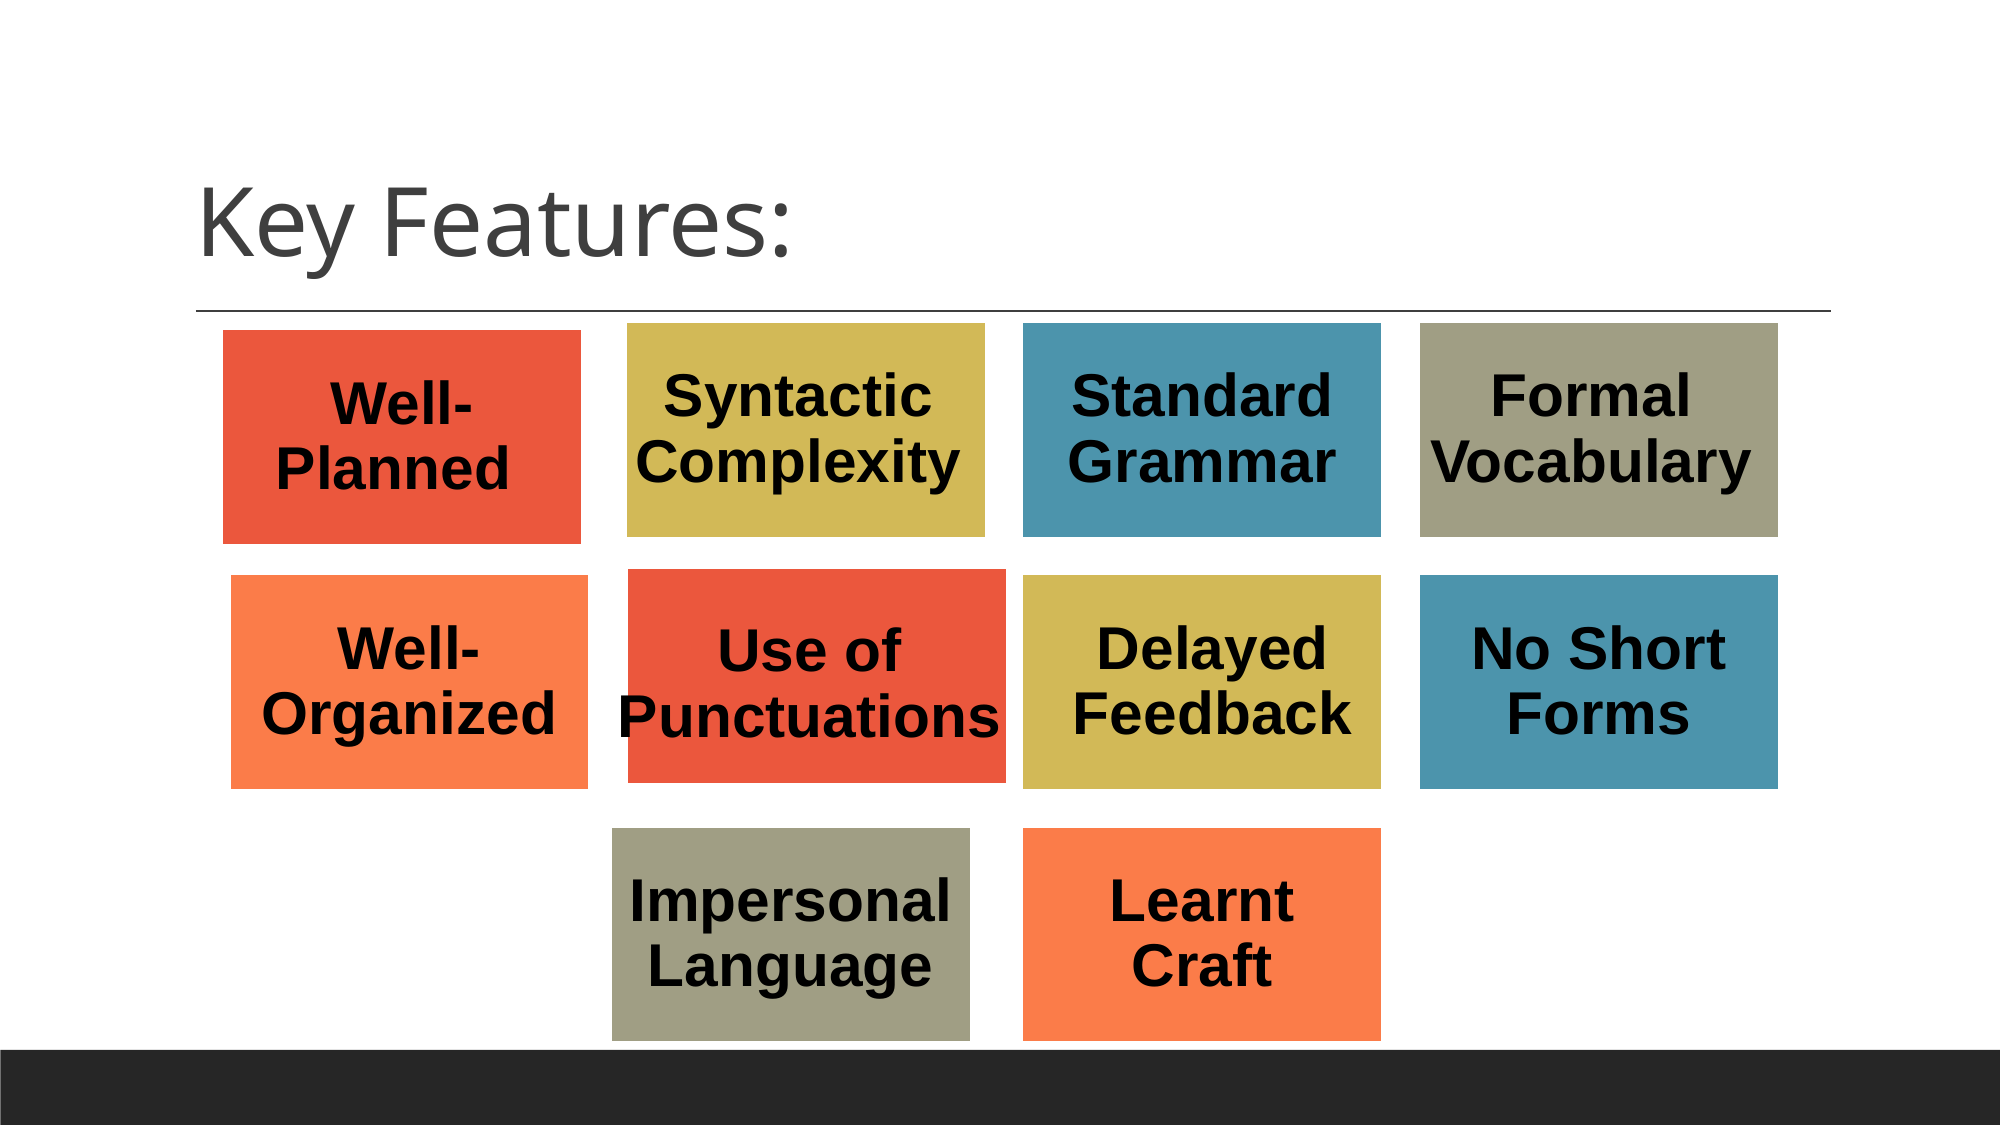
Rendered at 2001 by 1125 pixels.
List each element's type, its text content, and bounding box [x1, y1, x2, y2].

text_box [221, 321, 1780, 1043]
title Key Features: [180, 47, 1830, 285]
